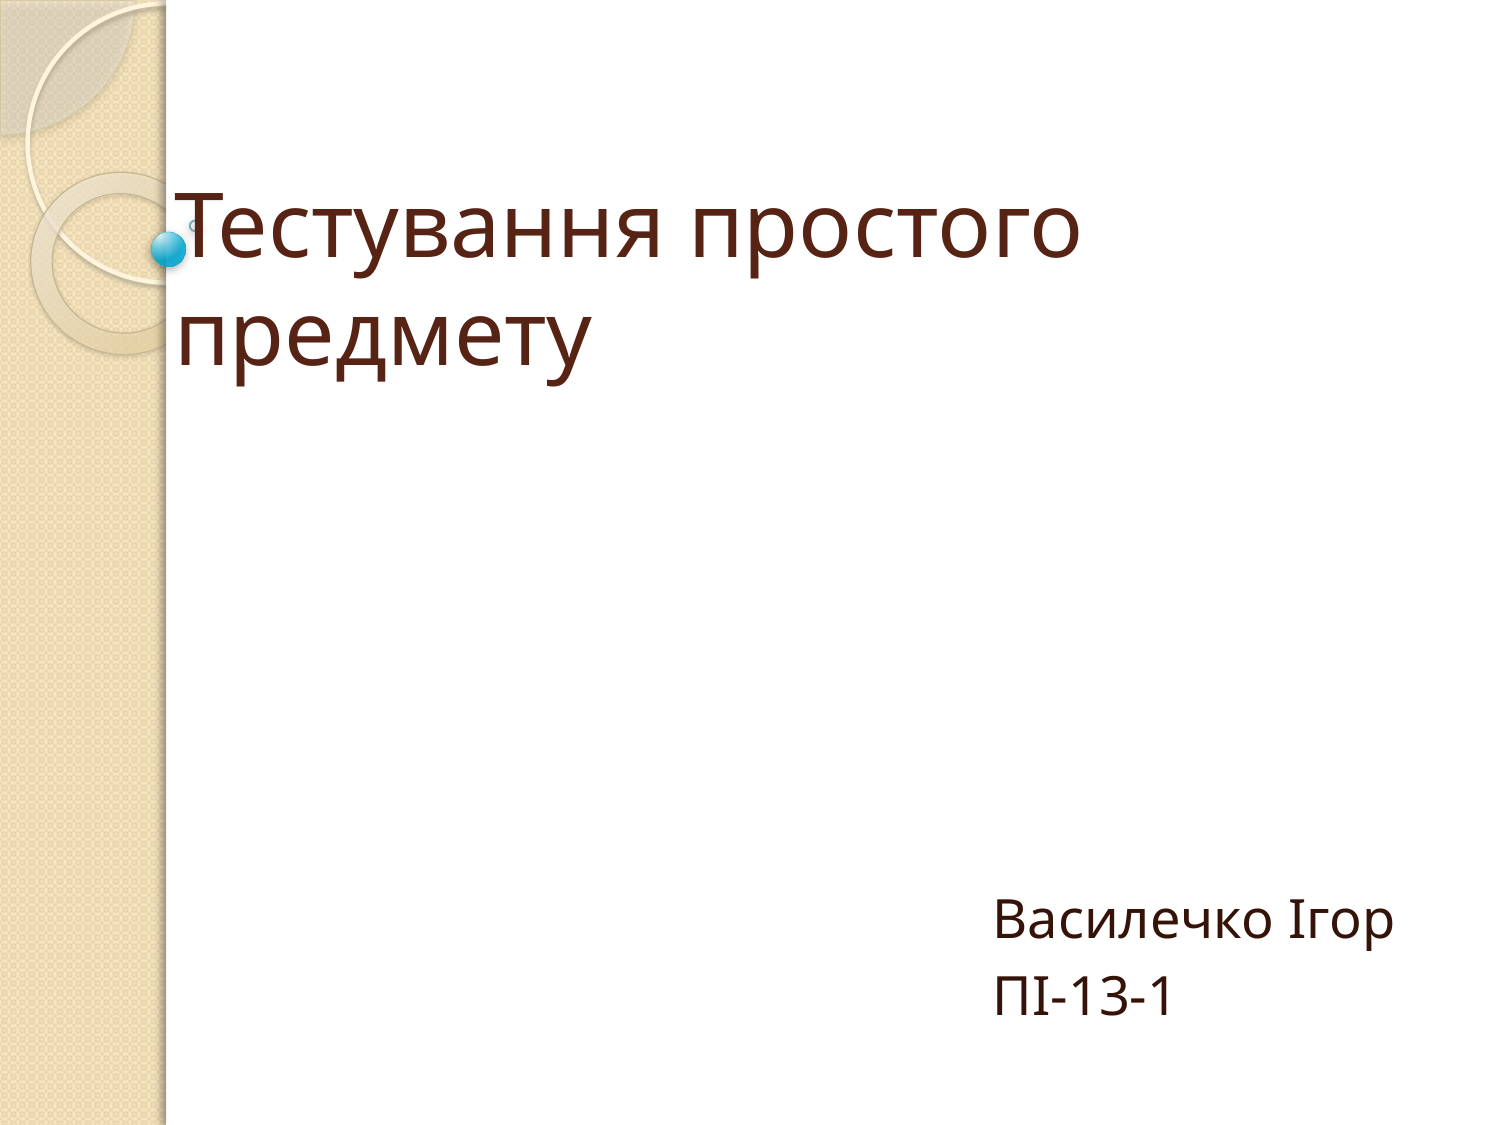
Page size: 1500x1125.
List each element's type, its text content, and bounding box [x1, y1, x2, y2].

subtitle Василечко Ігор ПІ-13-1 [973, 883, 1500, 1125]
title Тестування простого предмету [159, 149, 1500, 391]
